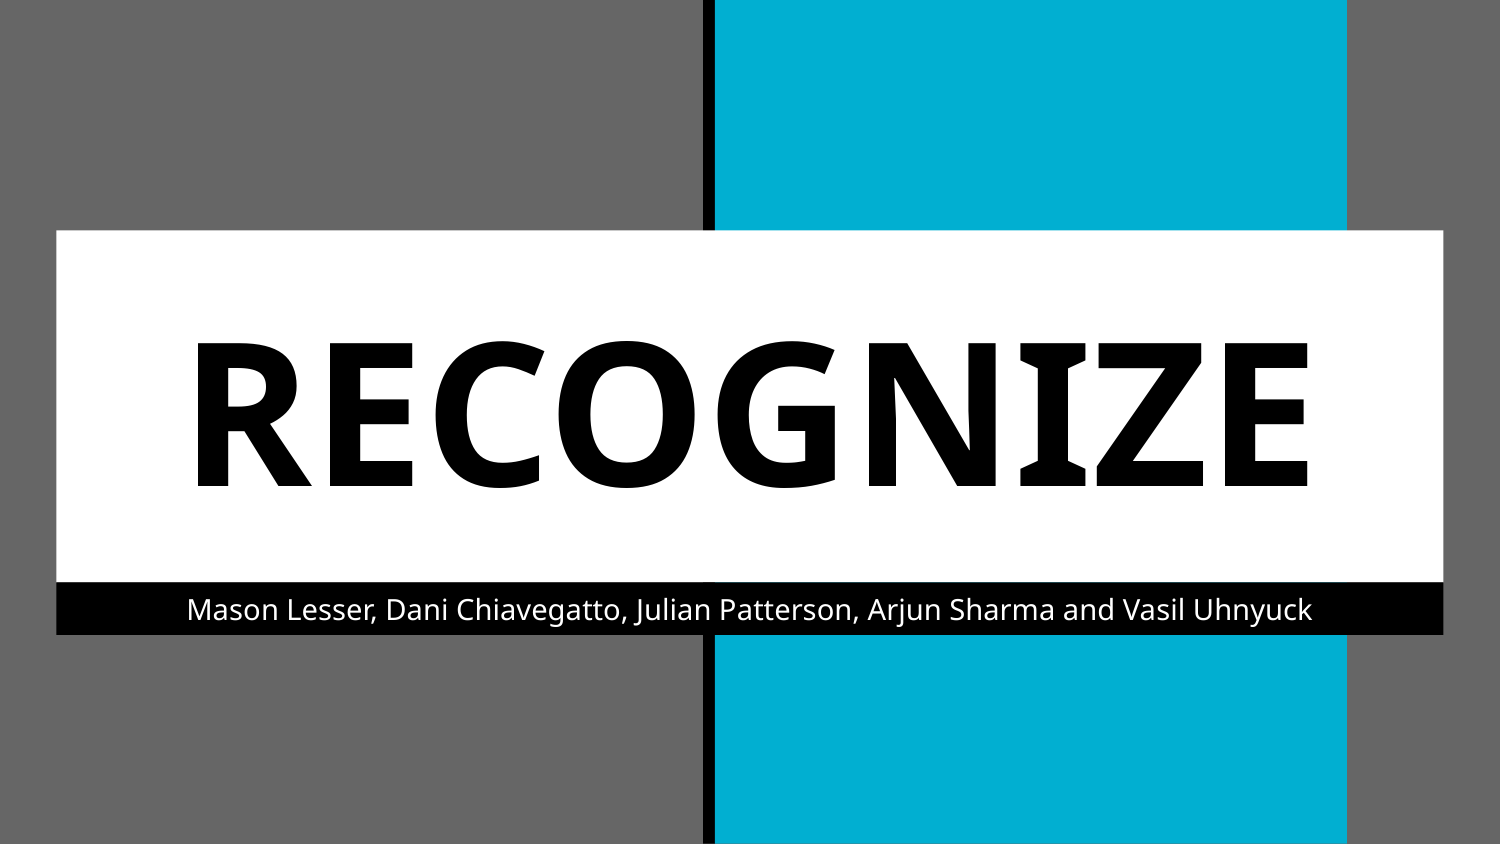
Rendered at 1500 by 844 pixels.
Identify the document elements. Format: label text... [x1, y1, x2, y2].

subtitle Mason Lesser, Dani Chiavegatto, Julian Patterson, Arjun Sharma and Vasil Uhnyuck [56, 582, 1444, 635]
title RECOGNIZE [56, 230, 1444, 582]
